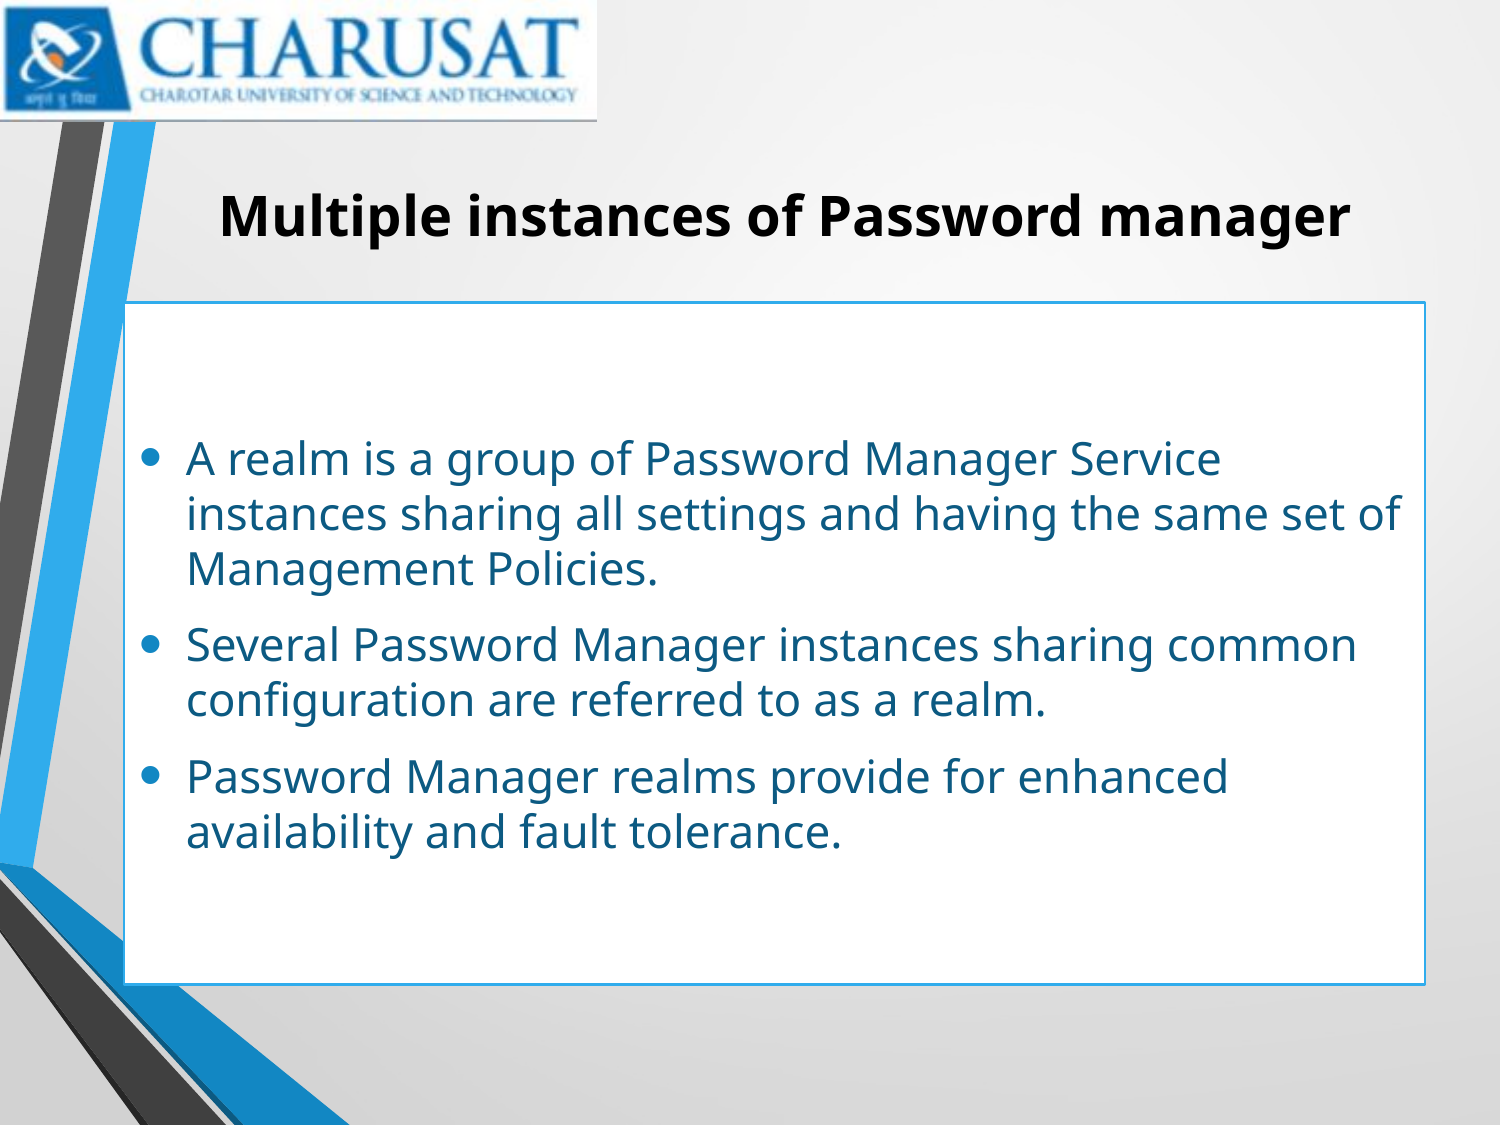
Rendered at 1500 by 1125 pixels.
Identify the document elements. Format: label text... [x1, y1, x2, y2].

picture [0, 0, 597, 122]
title Multiple instances of Password manager [161, 149, 1425, 279]
list A realm is a group of Password Manager Service instances sharing all settings and having the same set of Management Policies. Several Password Manager instances sharing common configuration are referred to as a realm. Password Manager realms provide for enhanced availability and fault tolerance. [123, 301, 1426, 986]
